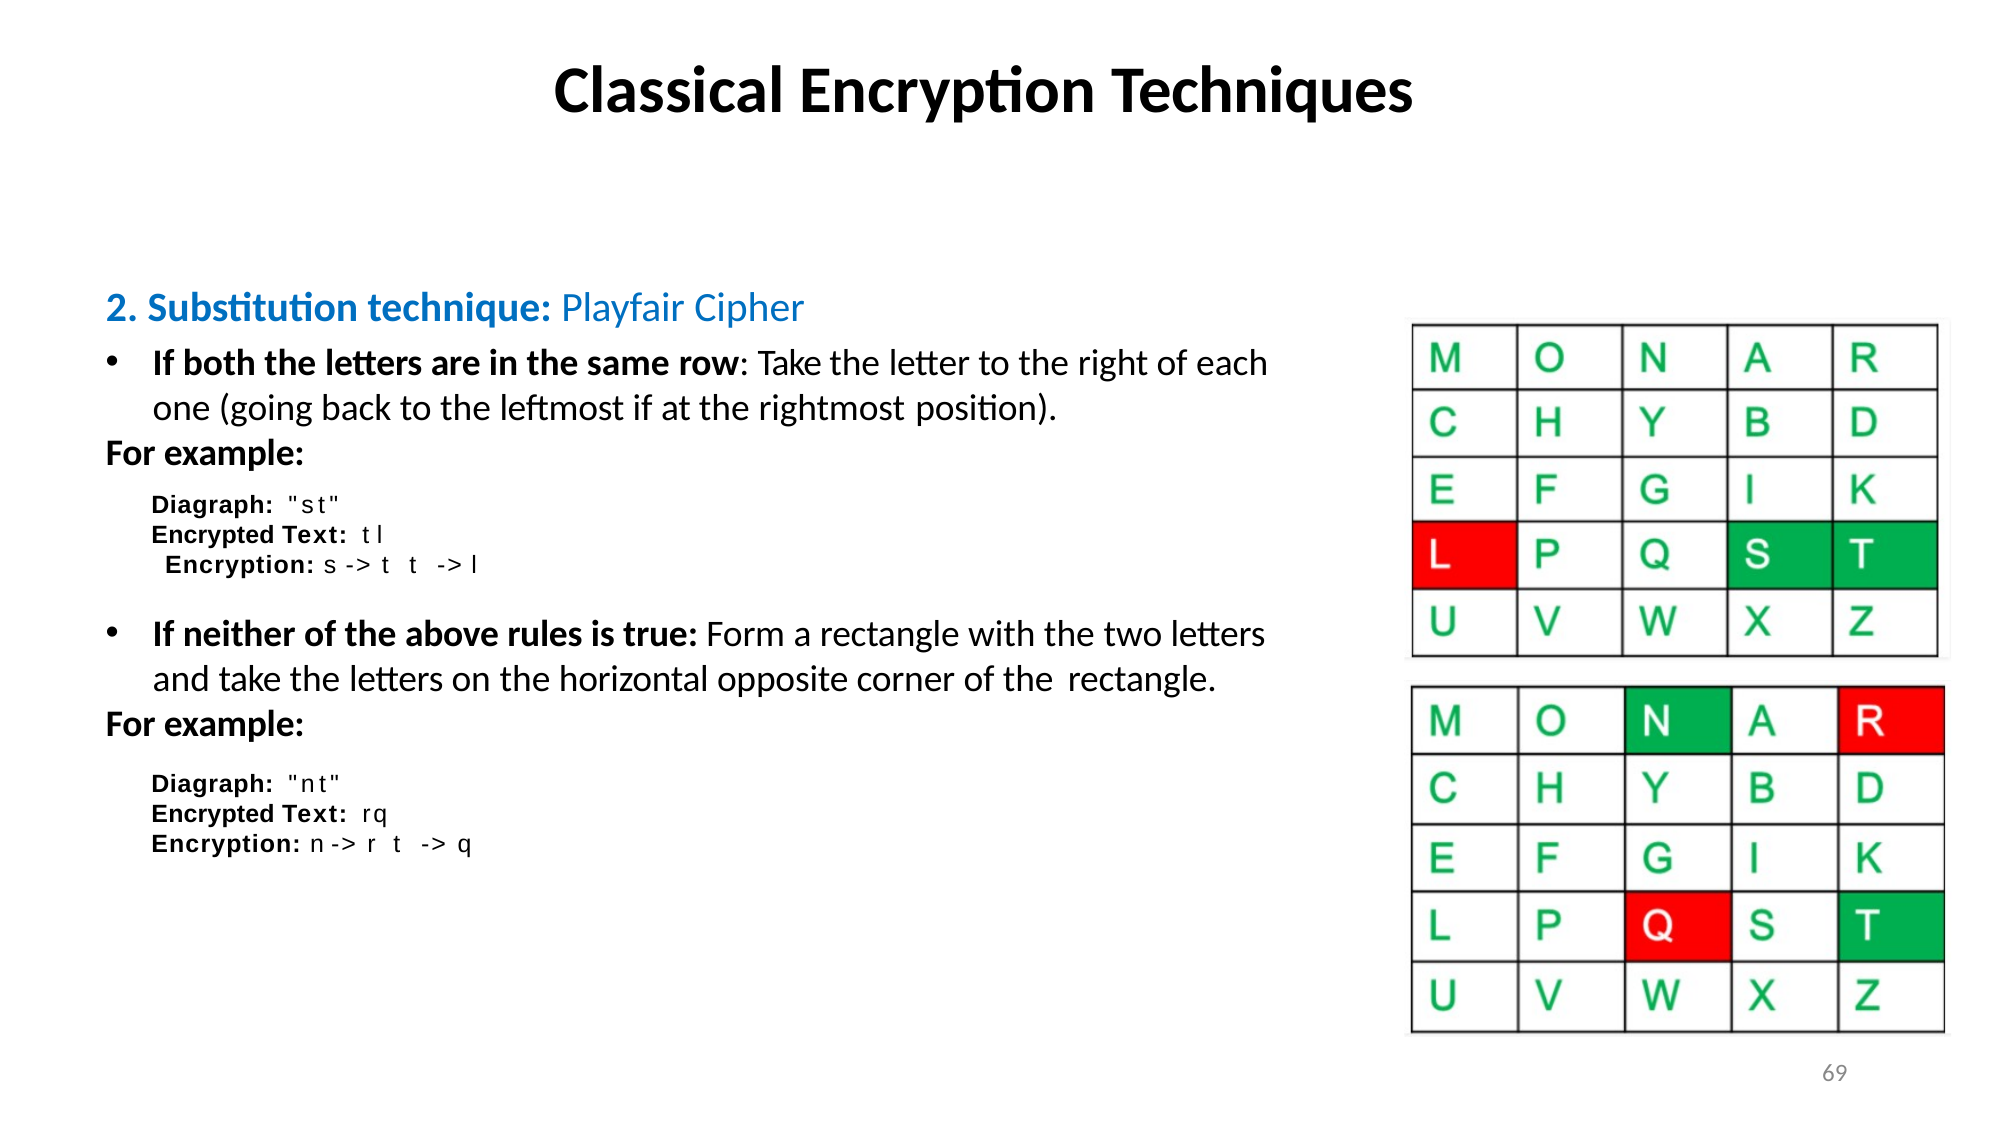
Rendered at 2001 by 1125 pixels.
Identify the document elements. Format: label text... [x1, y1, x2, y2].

text_box 2. Substitution technique: Playfair Cipher If both the letters are in the same row: Take the letter to the right of each one (going back to the leftmost if at the rightmost position). For example: Diagraph: "st" Encrypted Text: tl Encryption: s -> t t -> l If neither of the above rules is true: Form a rectangle with the two letters and take the letters on the horizontal opposite corner of the rectangle. For example: Diagraph: "nt" Encrypted Text: rq Encryption: n -> r t -> q [103, 268, 1304, 858]
text_box [1404, 680, 1952, 1037]
text_box [1404, 317, 1952, 663]
title Classical Encryption Techniques [552, 43, 1424, 234]
slide_number 69 [1815, 1060, 1854, 1125]
